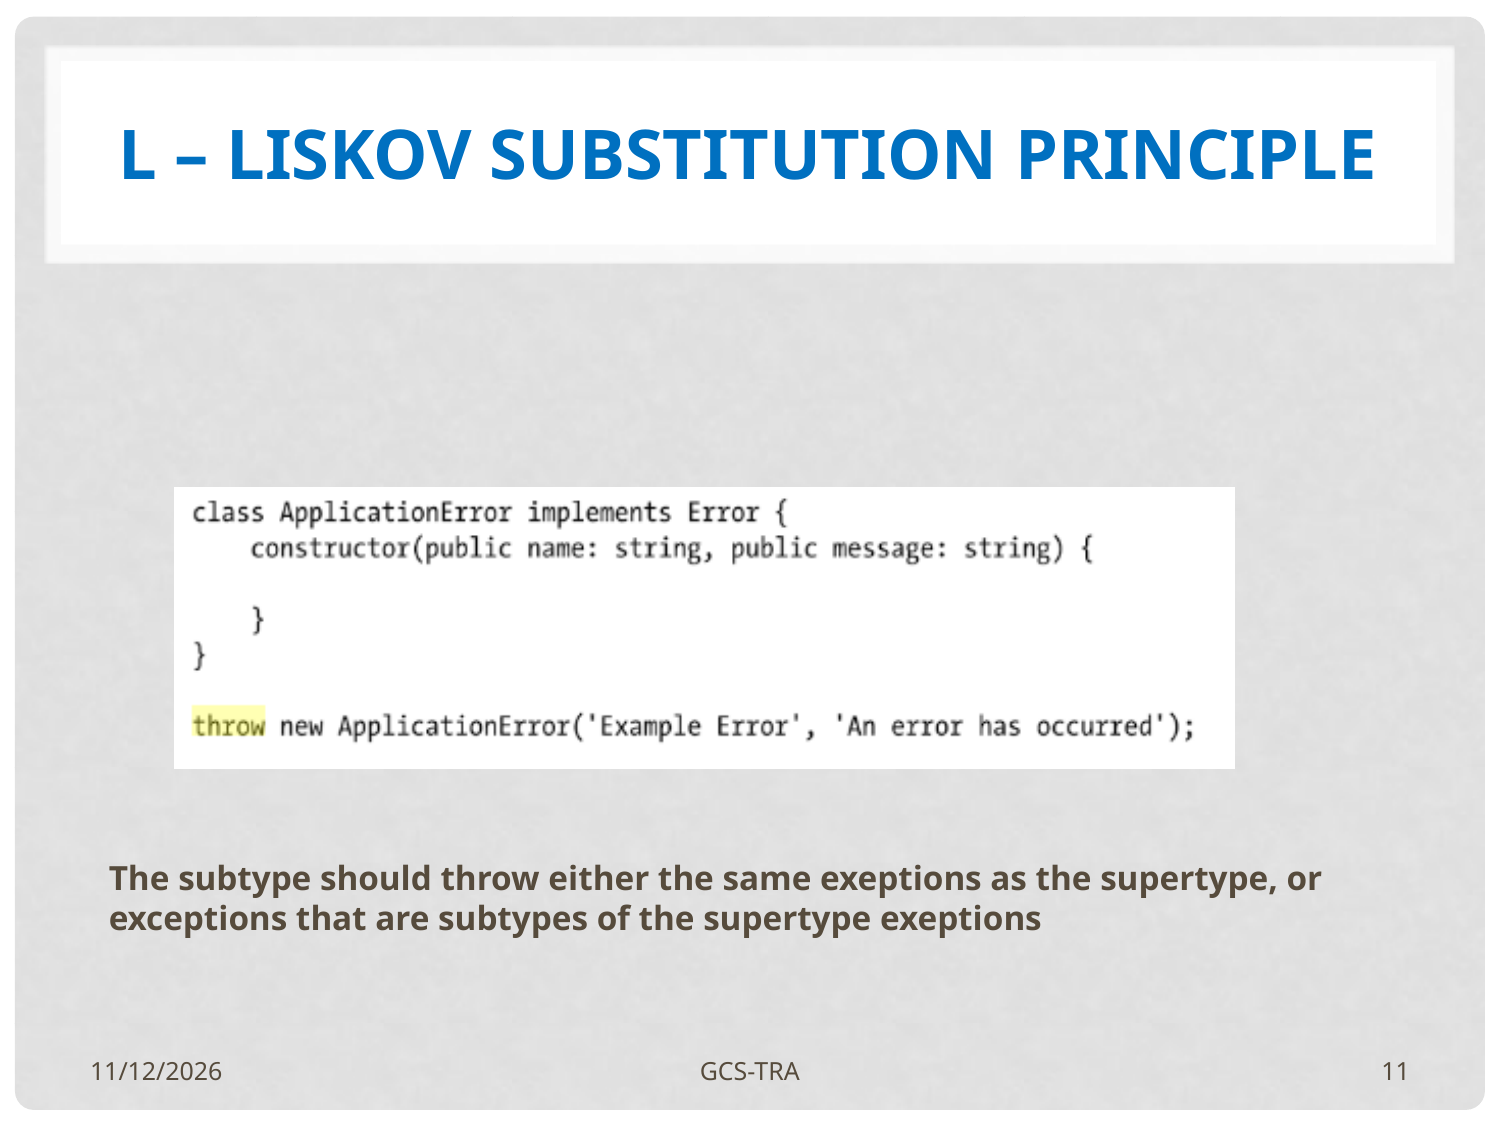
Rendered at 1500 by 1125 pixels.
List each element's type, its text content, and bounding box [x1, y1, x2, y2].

picture [174, 487, 1235, 769]
footer GCS-TRA [512, 1042, 988, 1103]
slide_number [75, 1042, 425, 1103]
slide_number 11 [1074, 1042, 1425, 1103]
list The subtype should throw either the same exeptions as the supertype, or exceptions that are subtypes of the supertype exeptions [75, 849, 1425, 1005]
title L – Liskov substitution principle [69, 66, 1425, 238]
